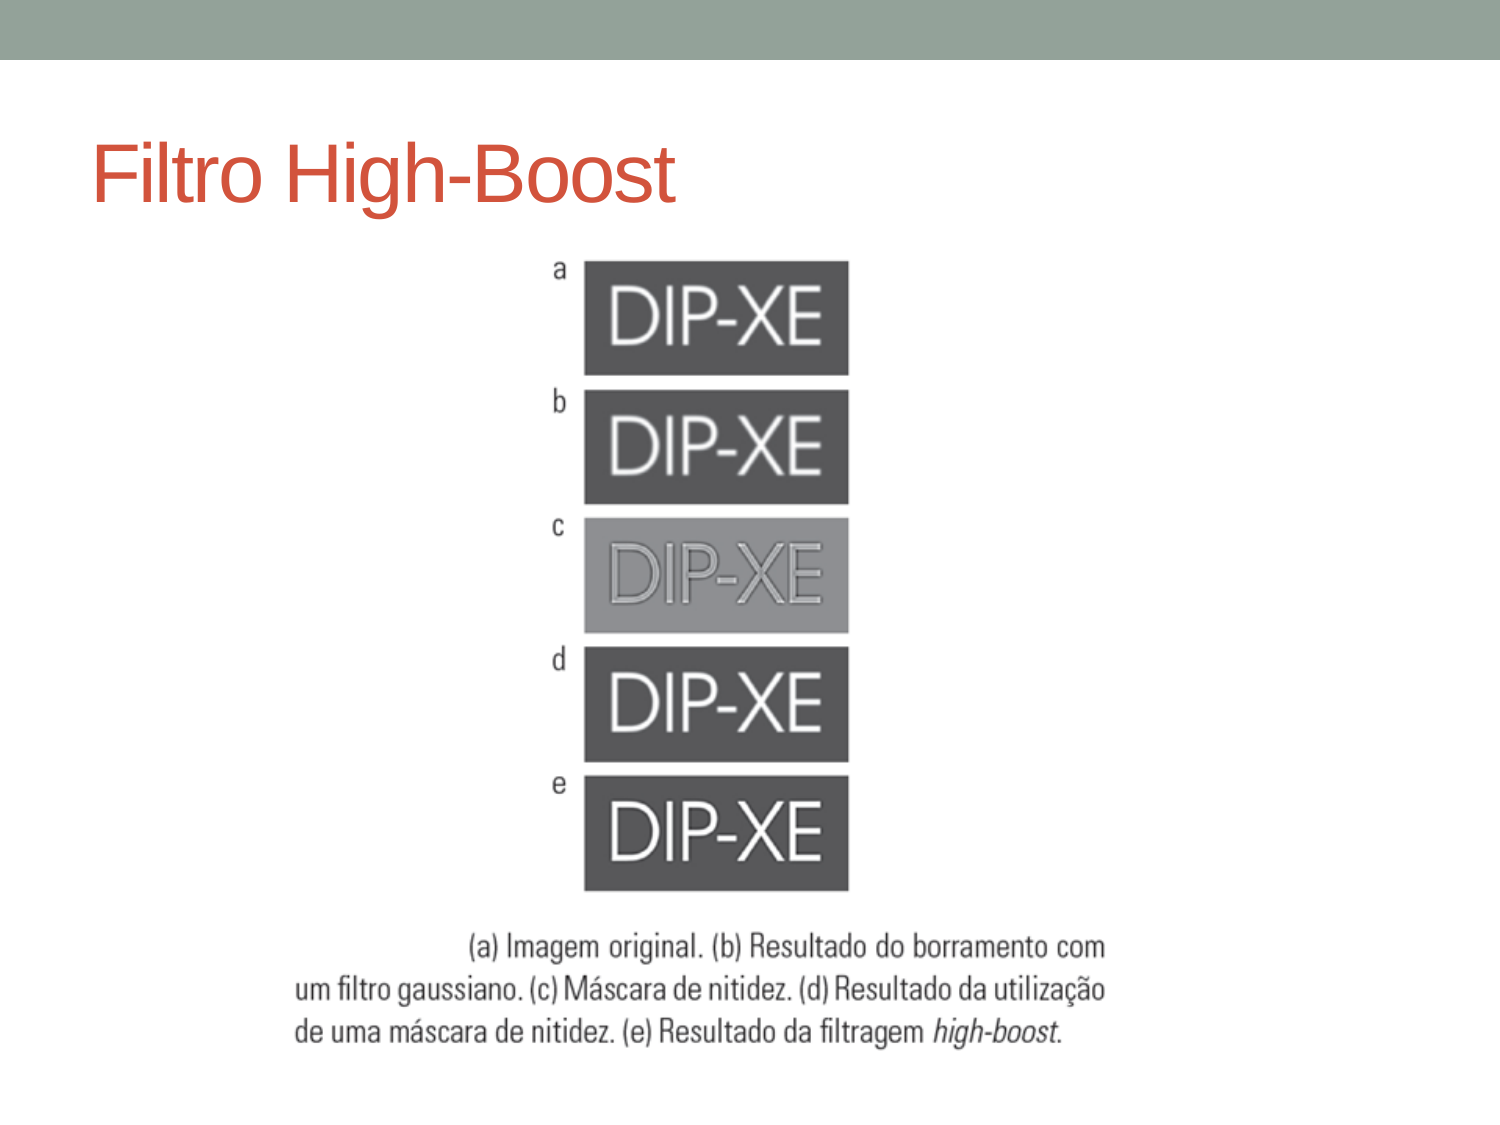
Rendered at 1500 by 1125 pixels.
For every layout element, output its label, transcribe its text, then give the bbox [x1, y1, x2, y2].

title Filtro High-Boost [75, 87, 1425, 250]
picture [287, 249, 1177, 1054]
